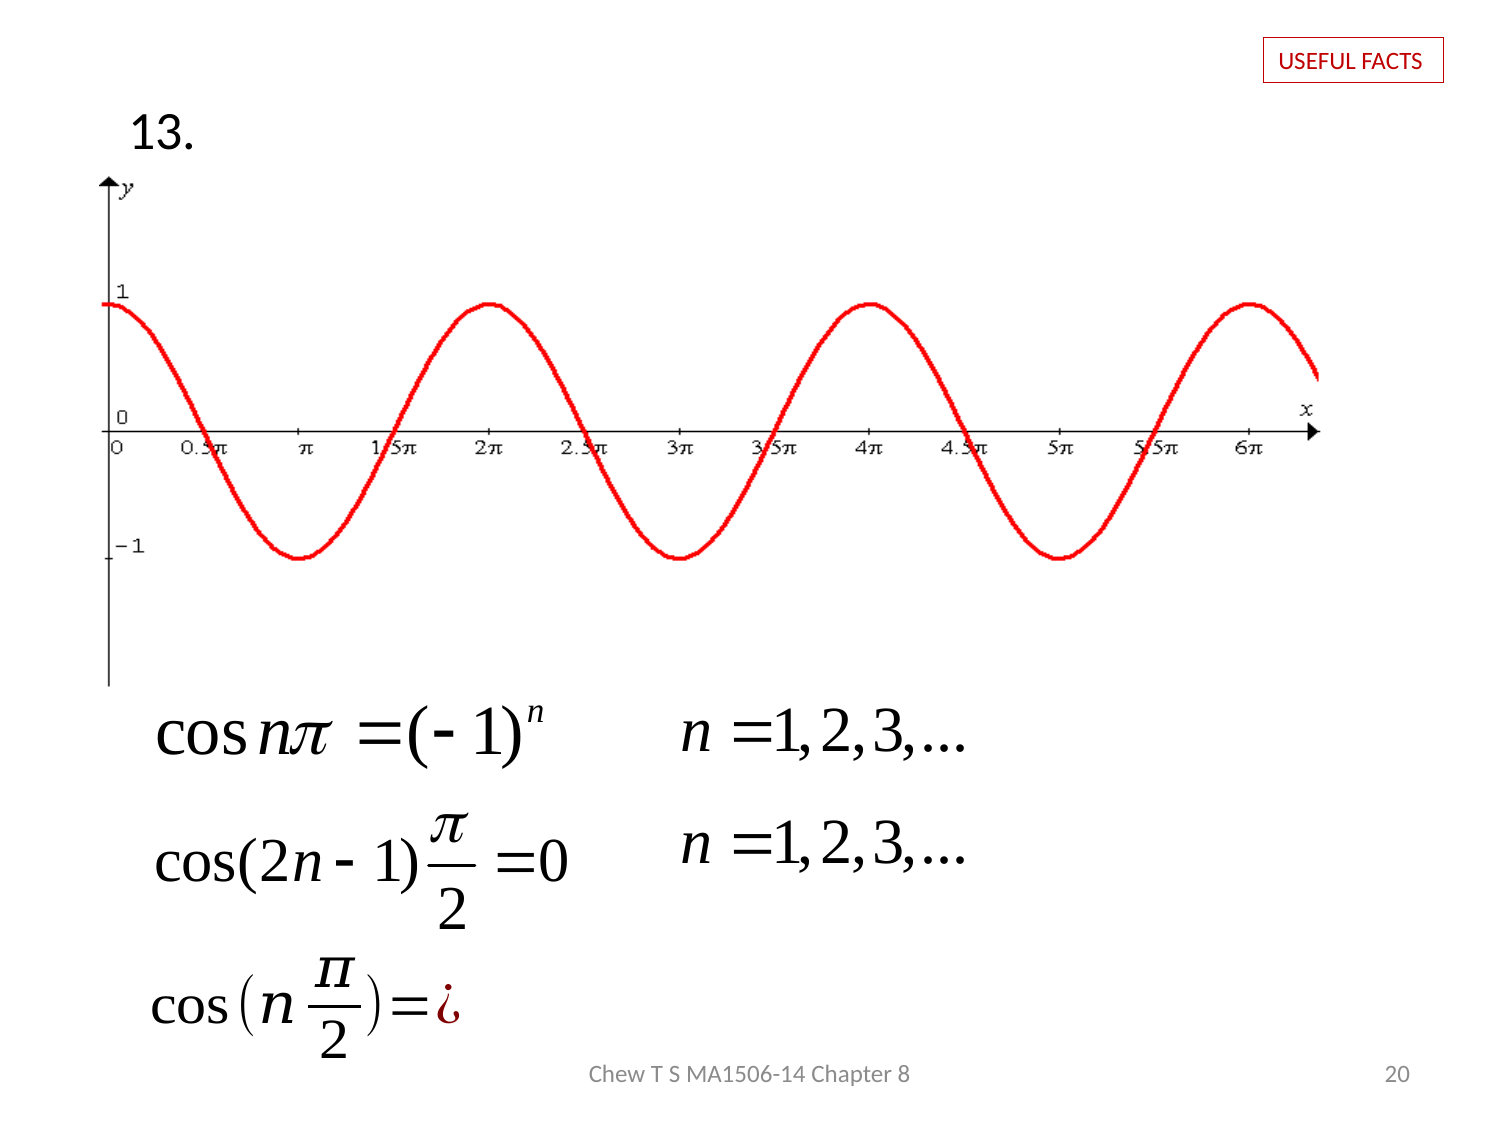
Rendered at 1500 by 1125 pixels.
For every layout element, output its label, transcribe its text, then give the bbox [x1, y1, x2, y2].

title 13. [75, 87, 250, 168]
picture [99, 174, 1322, 688]
text_box USEFUL FACTS [1263, 37, 1444, 83]
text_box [674, 699, 972, 771]
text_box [149, 787, 576, 938]
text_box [149, 696, 553, 780]
slide_number 20 [1074, 1042, 1425, 1103]
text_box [674, 812, 972, 884]
footer Chew T S MA1506-14 Chapter 8 [512, 1042, 988, 1103]
